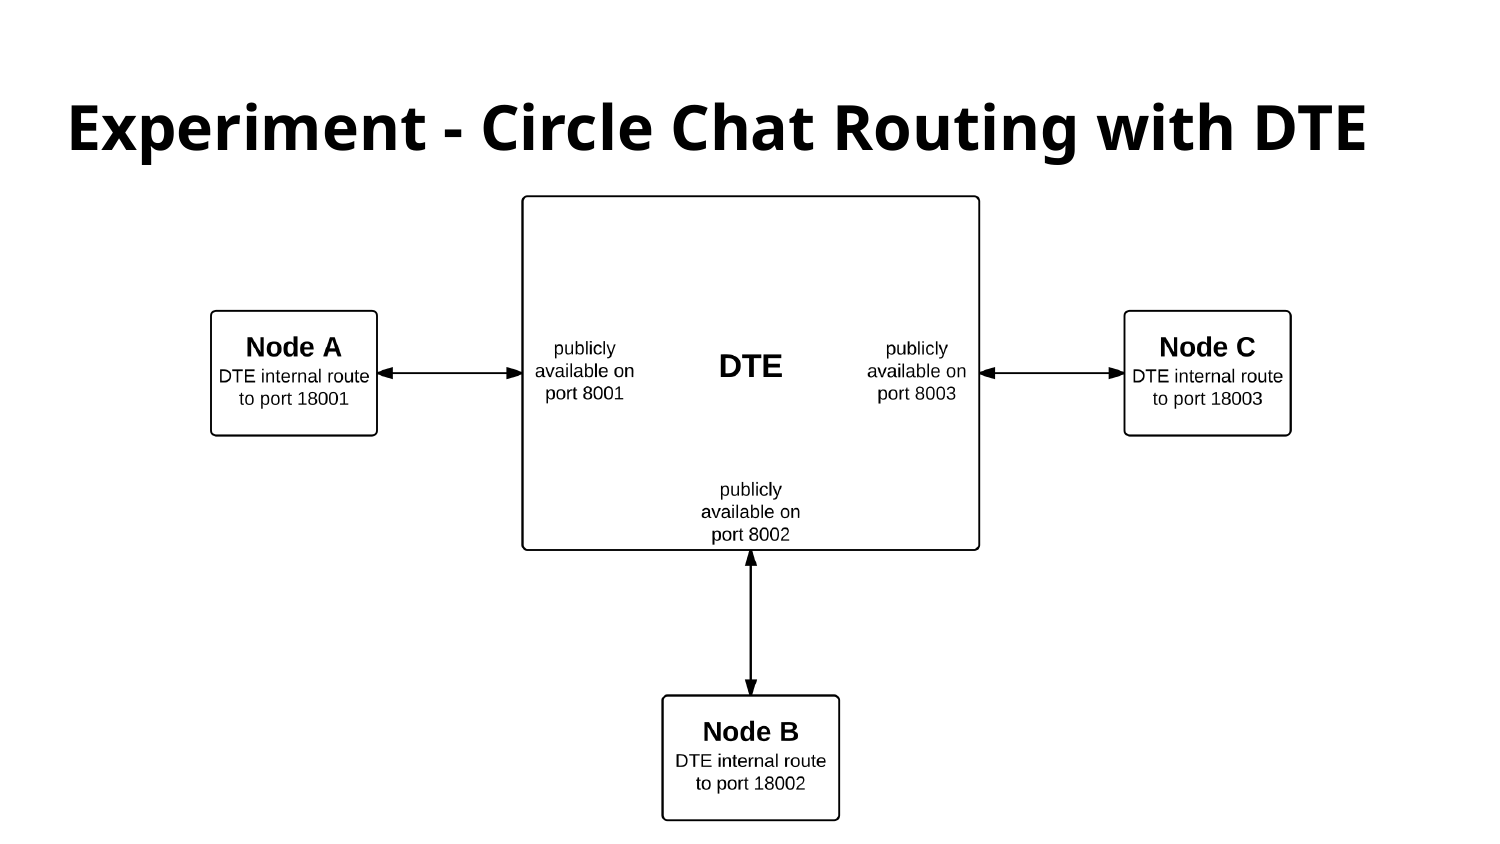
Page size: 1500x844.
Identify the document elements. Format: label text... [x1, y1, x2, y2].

title Experiment - Circle Chat Routing with DTE [51, 72, 1449, 176]
picture [202, 188, 1298, 828]
